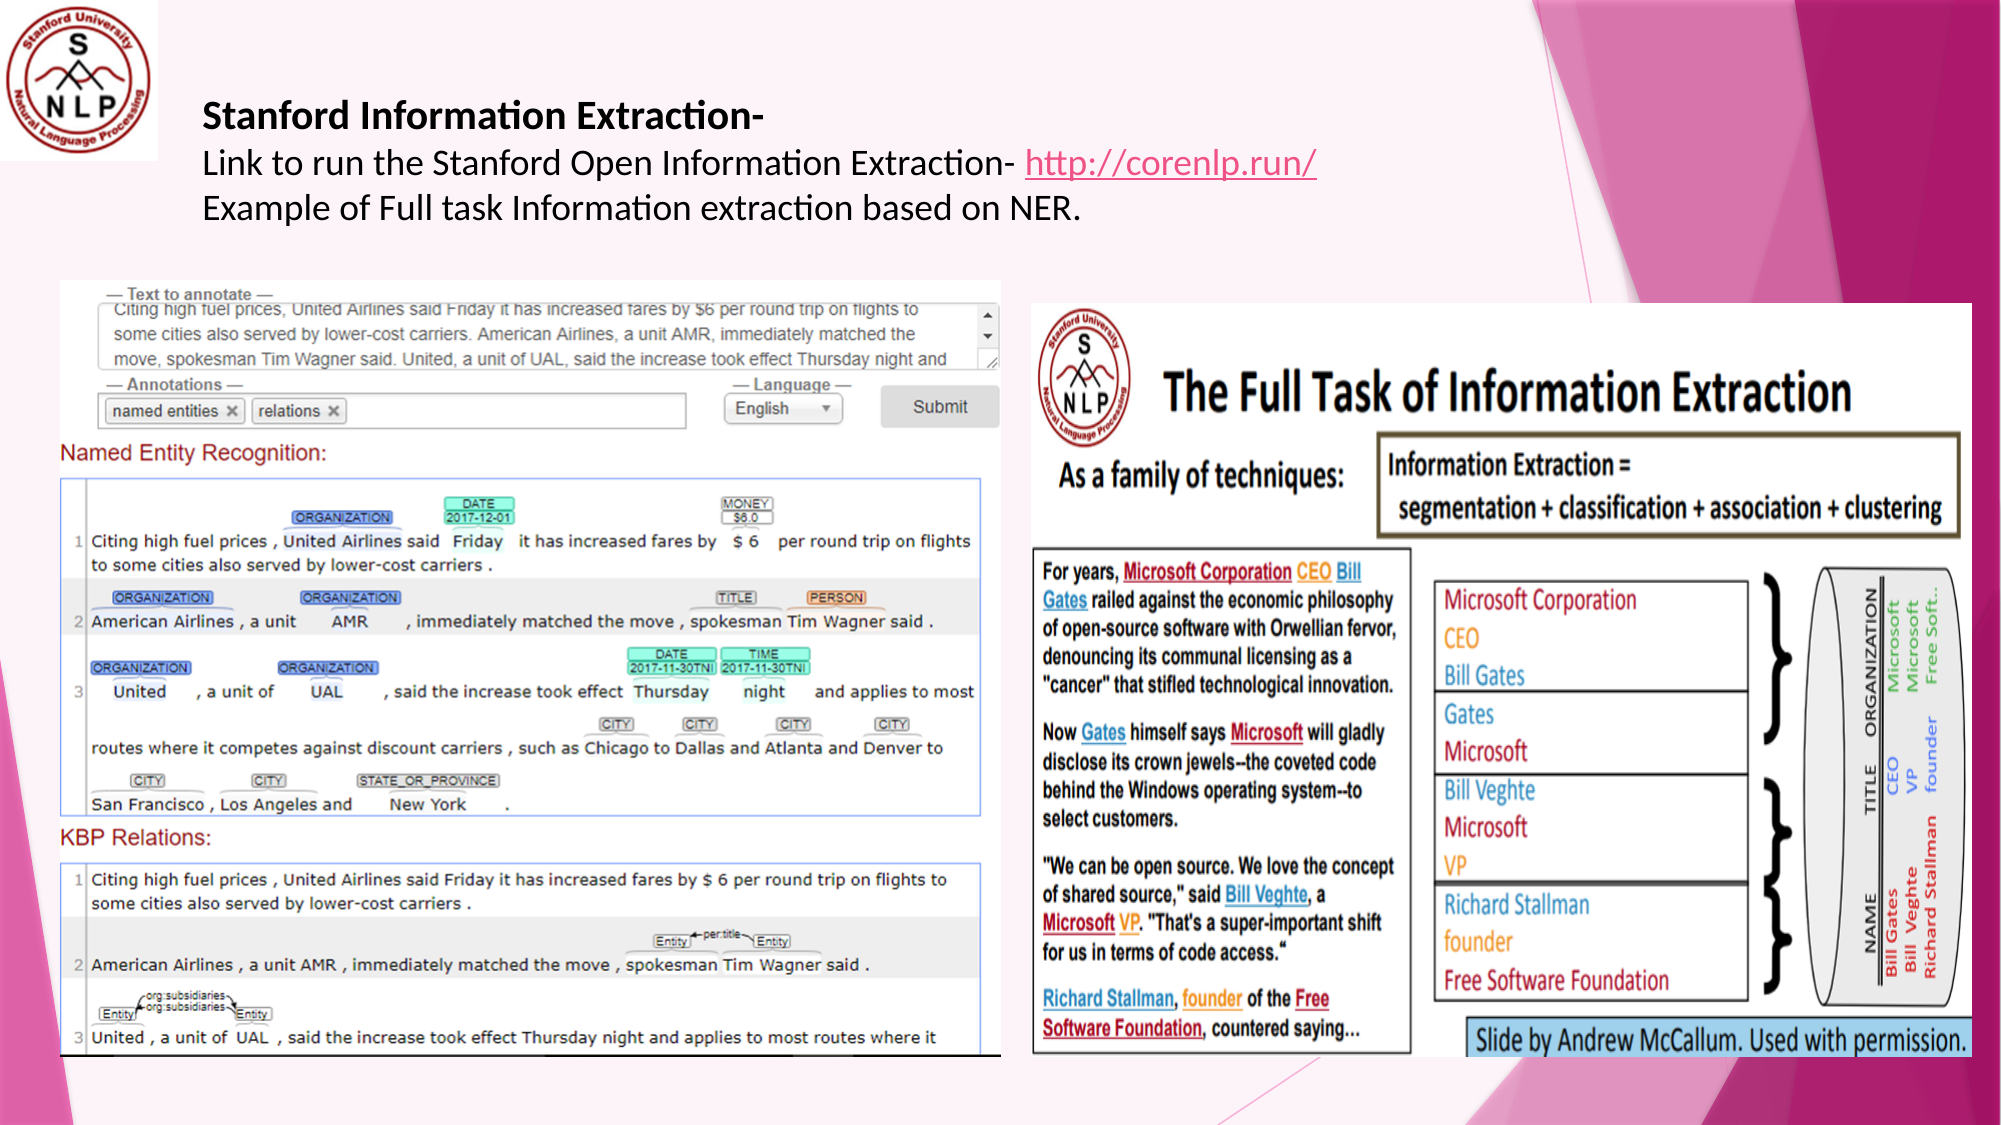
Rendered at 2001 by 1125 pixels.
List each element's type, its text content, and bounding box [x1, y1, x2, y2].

picture [1030, 302, 1972, 1057]
picture [60, 279, 1002, 1057]
picture [0, 0, 159, 162]
text_box Stanford Information Extraction- Link to run the Stanford Open Information Extraction- http://corenlp.run/ Example of Full task Information extraction based on NER. [187, 80, 1935, 236]
